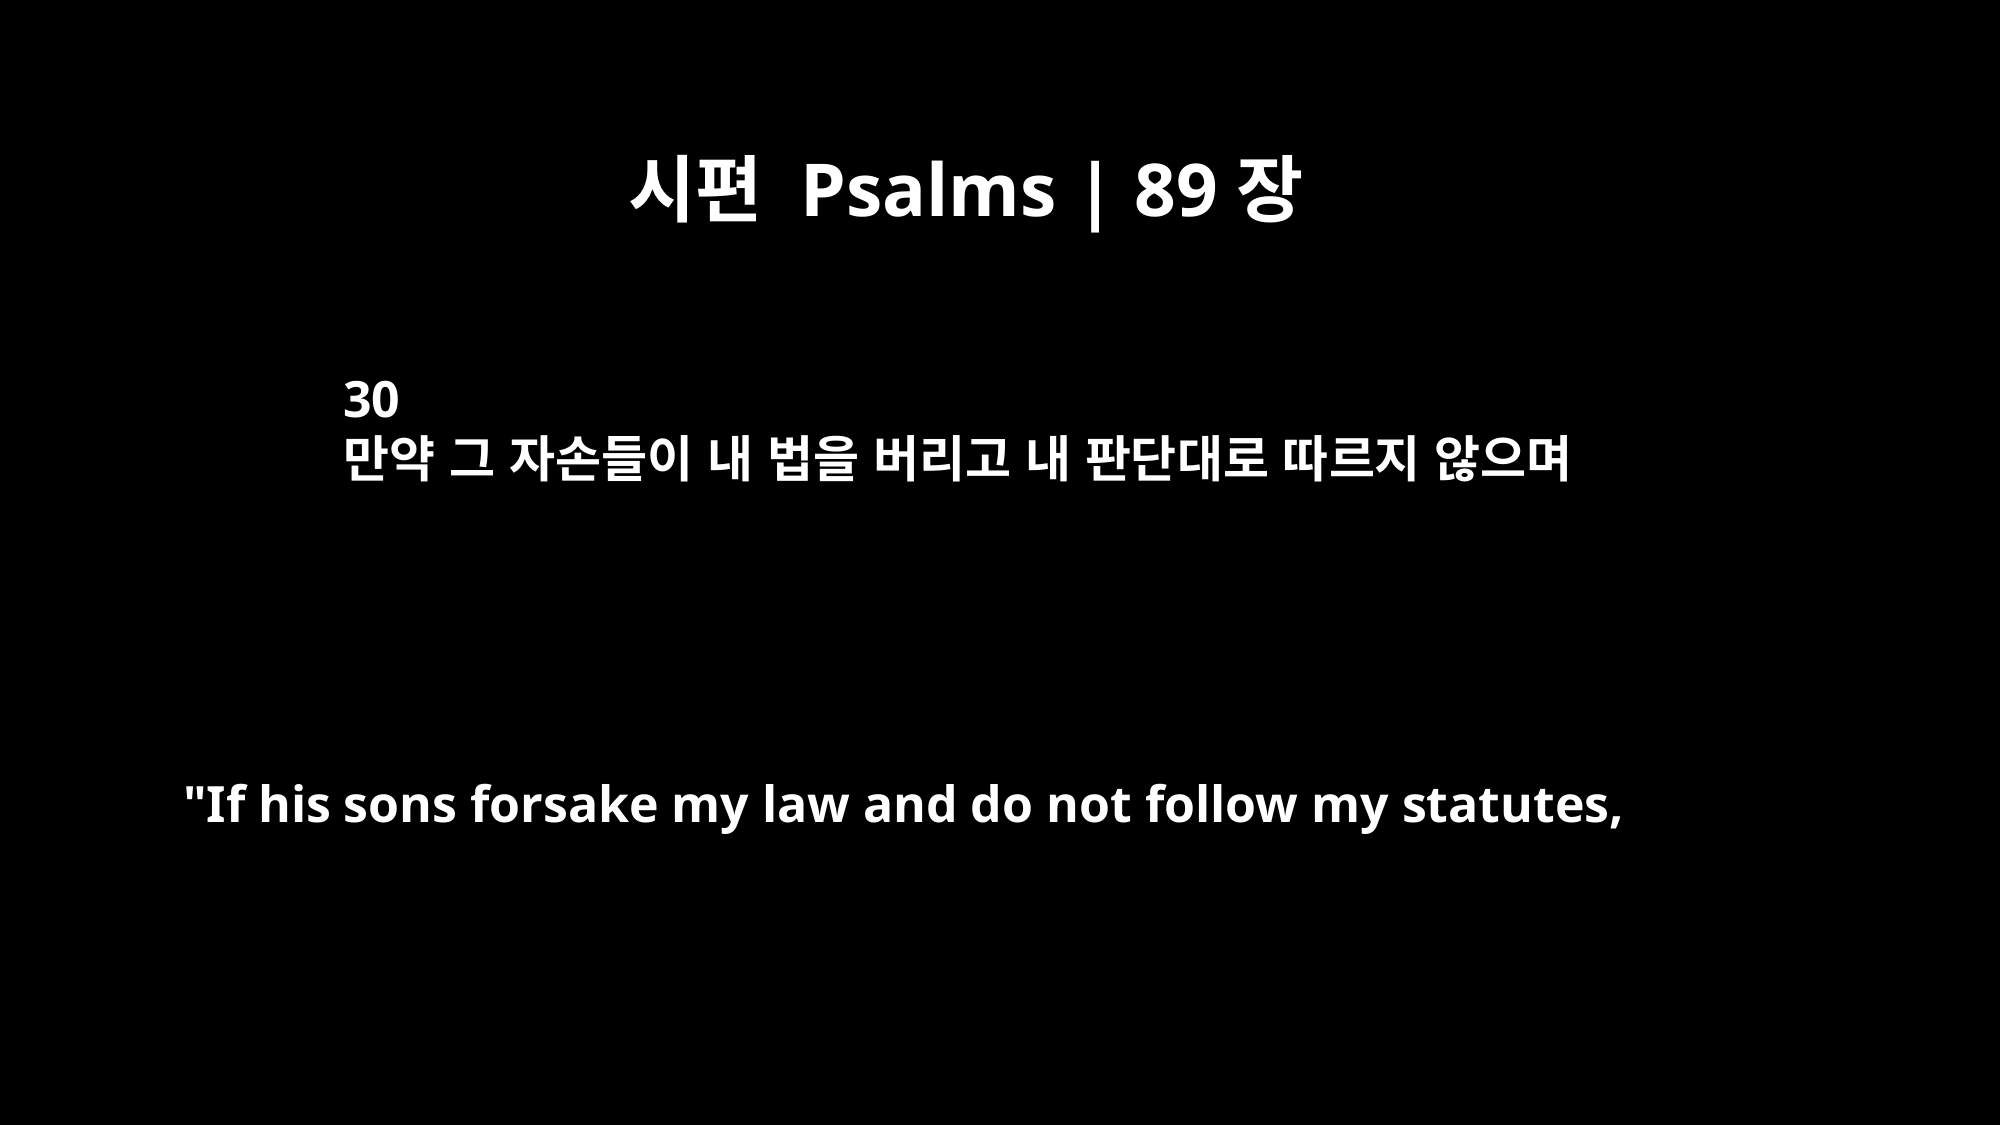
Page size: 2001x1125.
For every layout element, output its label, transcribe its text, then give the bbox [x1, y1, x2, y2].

text_box 시편 Psalms | 89장 [613, 136, 1319, 239]
text_box "If his sons forsake my law and do not follow my statutes, [168, 764, 1640, 840]
text_box 30 만약 그 자손들이 내 법을 버리고 내 판단대로 따르지 않으며 [328, 359, 1589, 495]
